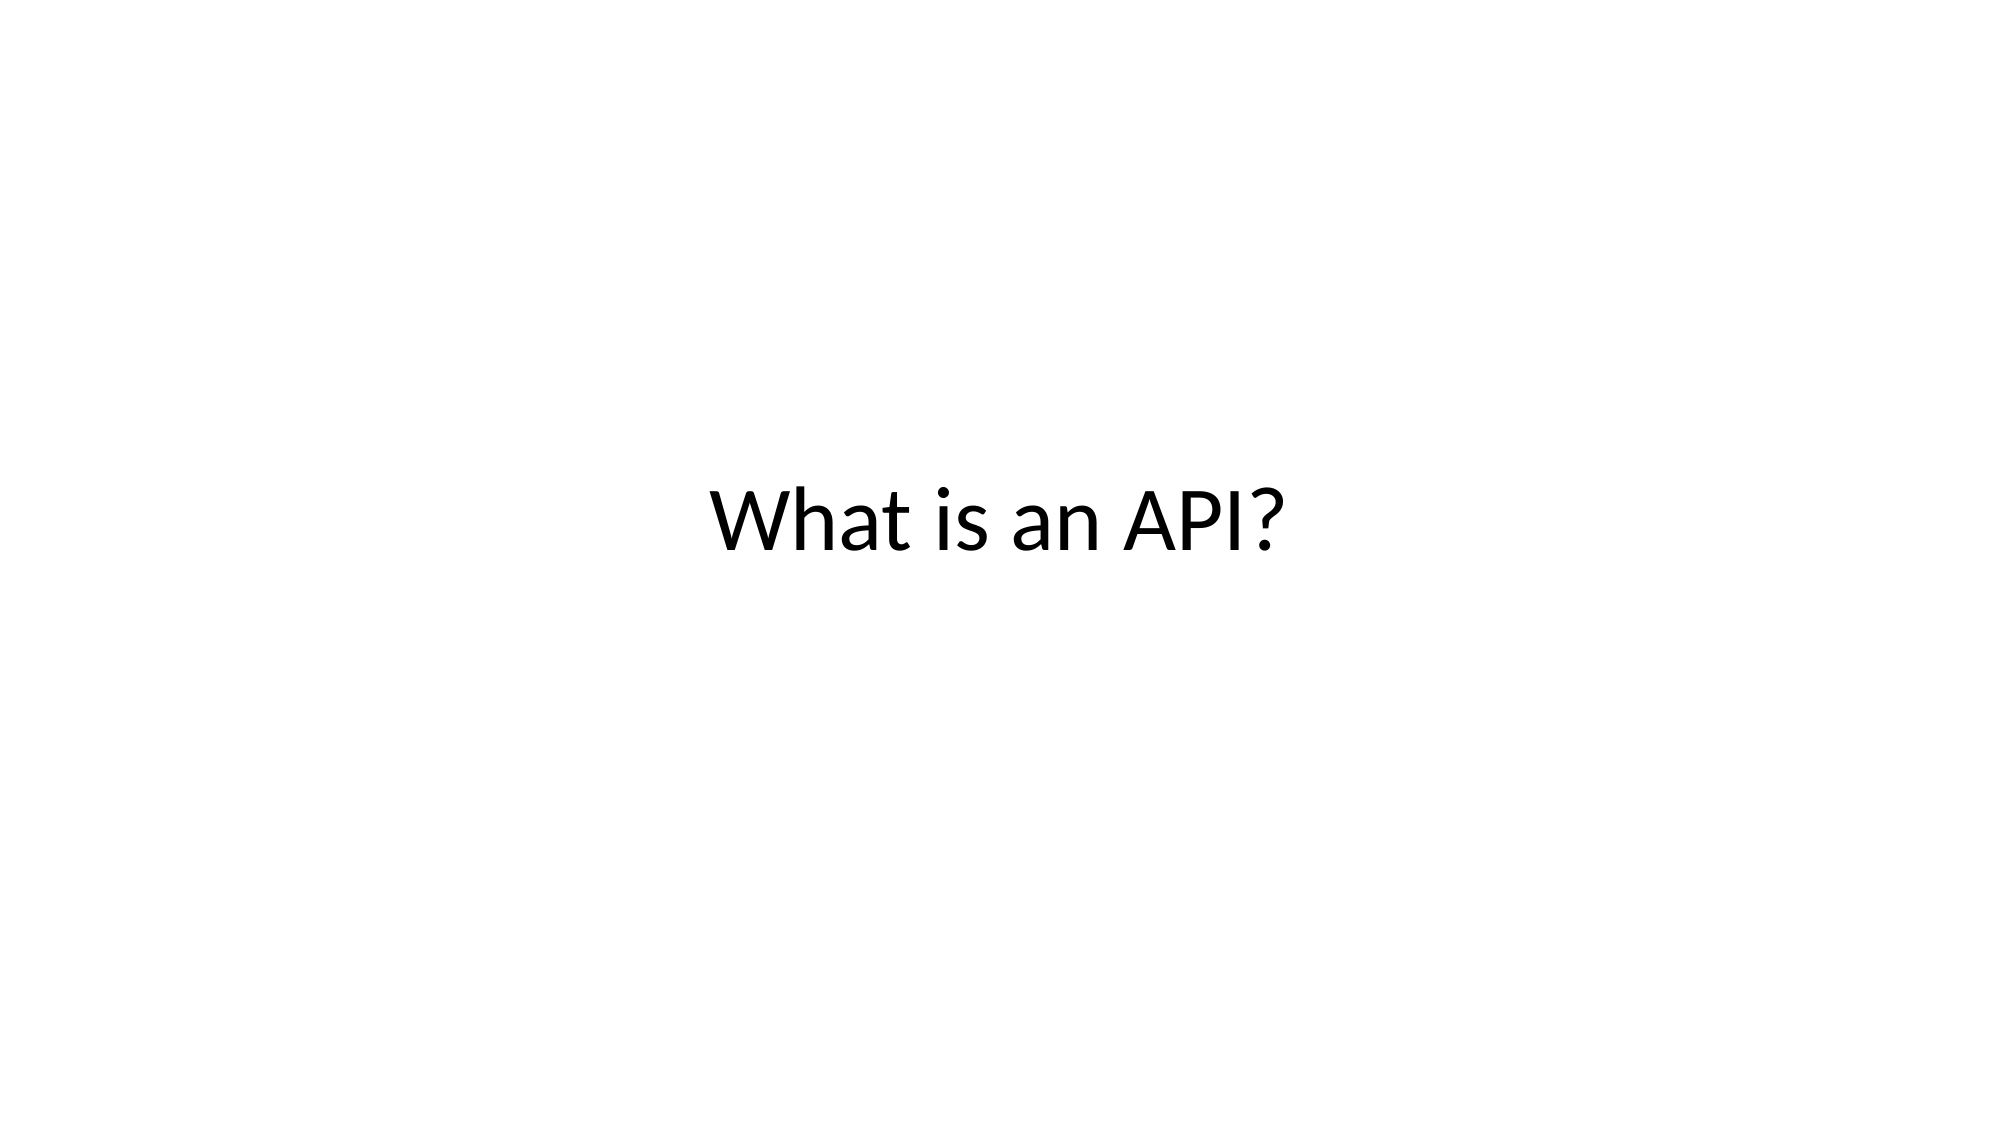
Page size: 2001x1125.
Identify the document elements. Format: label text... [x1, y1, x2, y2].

text_box What is an API? [694, 451, 1306, 577]
